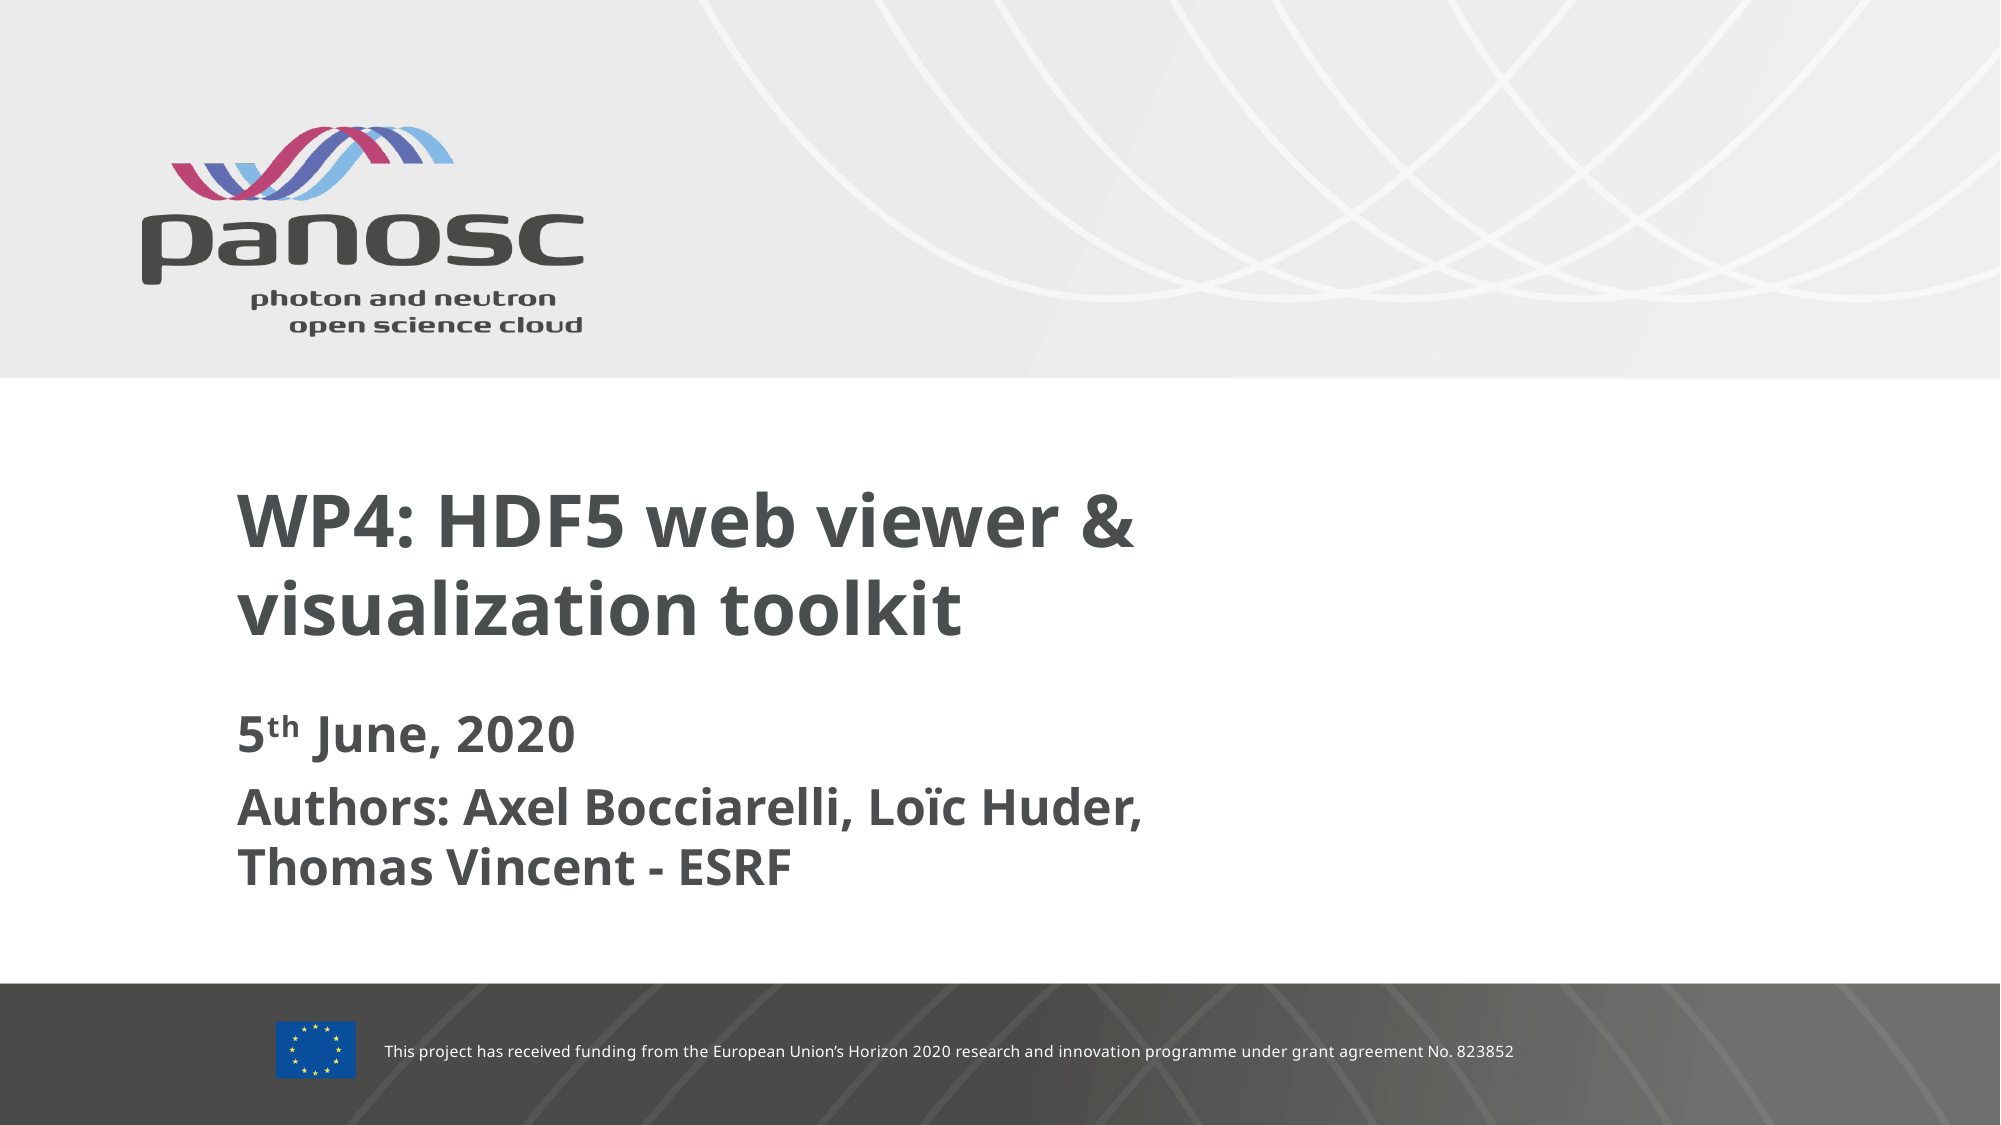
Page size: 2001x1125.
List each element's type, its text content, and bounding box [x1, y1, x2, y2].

picture [0, 0, 2000, 1125]
subtitle 5th June, 2020 Authors: Axel Bocciarelli, Loïc Huder, Thomas Vincent - ESRF [237, 702, 1260, 898]
title WP4: HDF5 web viewer & visualization toolkit [237, 474, 1382, 652]
